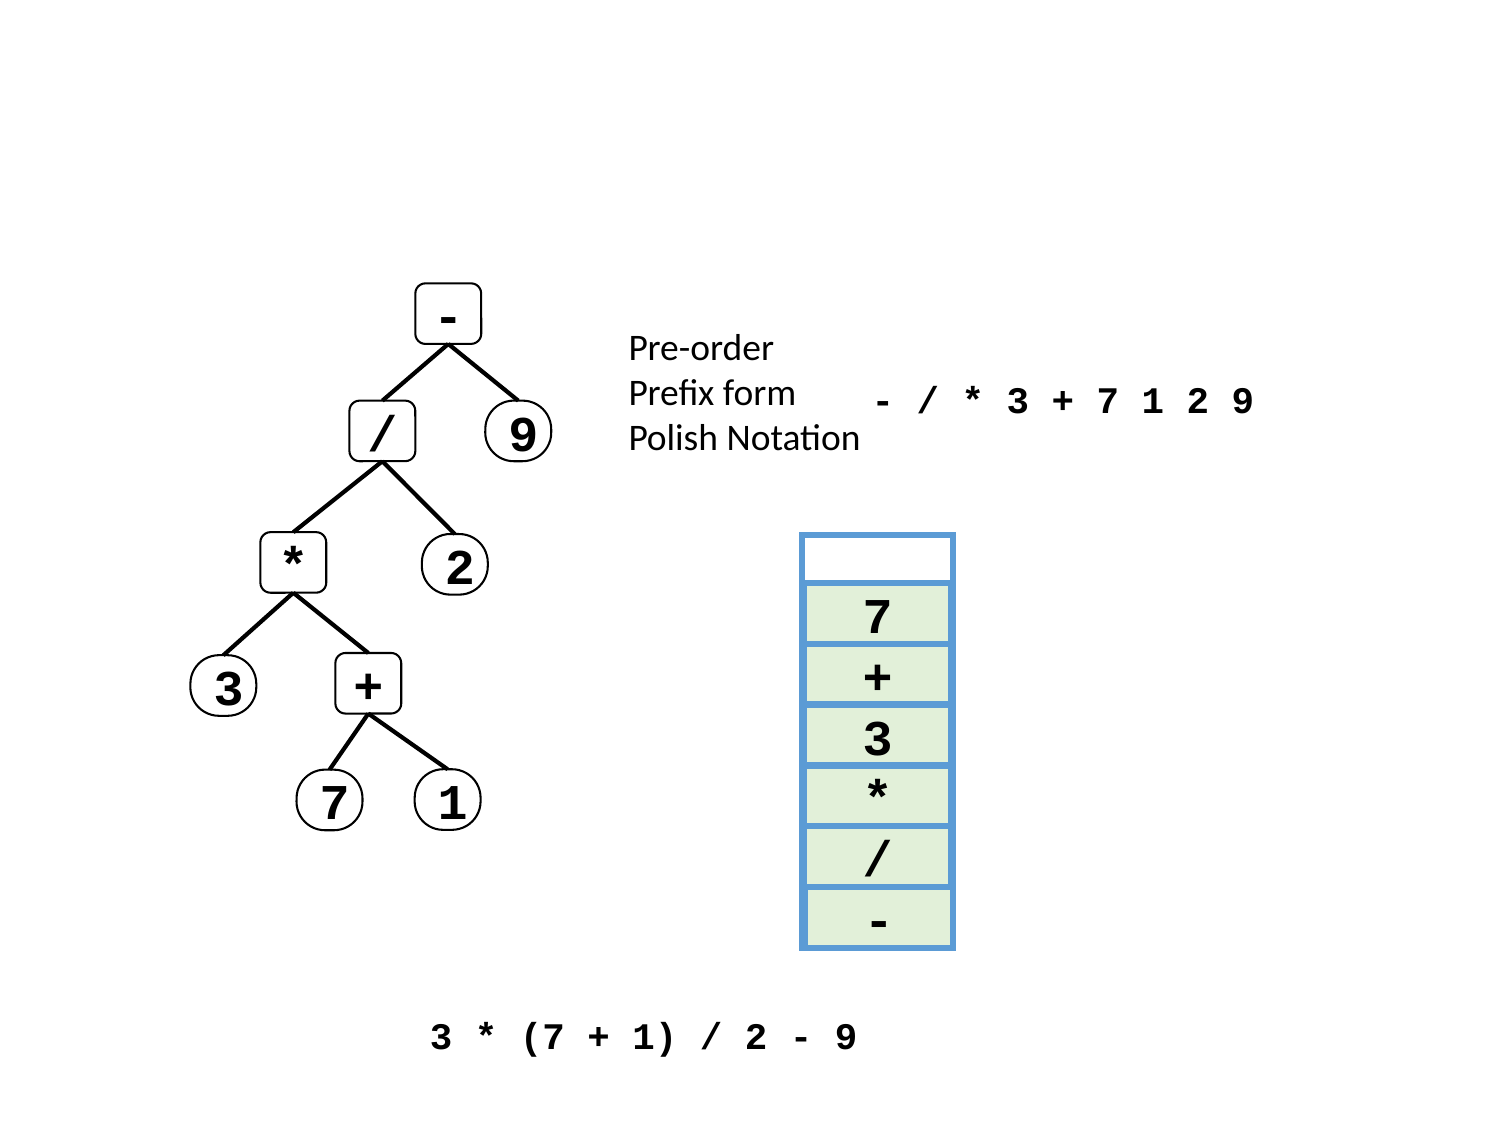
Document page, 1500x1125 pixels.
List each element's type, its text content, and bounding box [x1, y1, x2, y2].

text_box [382, 461, 455, 535]
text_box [369, 713, 448, 770]
text_box / [348, 399, 417, 461]
text_box 7 [802, 582, 952, 645]
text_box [448, 343, 519, 401]
text_box * [802, 766, 952, 827]
text_box / [802, 827, 952, 888]
text_box * [259, 531, 328, 592]
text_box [329, 713, 369, 770]
text_box - [414, 282, 483, 343]
text_box 3 [802, 705, 952, 766]
text_box [801, 534, 954, 949]
text_box - [804, 886, 954, 949]
text_box 3 [189, 654, 258, 717]
text_box Pre-order Prefix form Polish Notation [613, 315, 876, 466]
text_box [223, 592, 294, 656]
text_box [382, 343, 448, 401]
text_box 1 [413, 768, 482, 831]
text_box + [802, 645, 952, 705]
text_box - / * 3 + 7 1 2 9 [856, 368, 1270, 429]
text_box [293, 461, 383, 533]
text_box 3 * (7 + 1) / 2 - 9 [415, 1004, 873, 1065]
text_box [293, 592, 369, 654]
text_box 7 [295, 768, 364, 832]
text_box + [334, 651, 403, 713]
text_box 9 [484, 399, 553, 463]
text_box 2 [420, 532, 489, 596]
